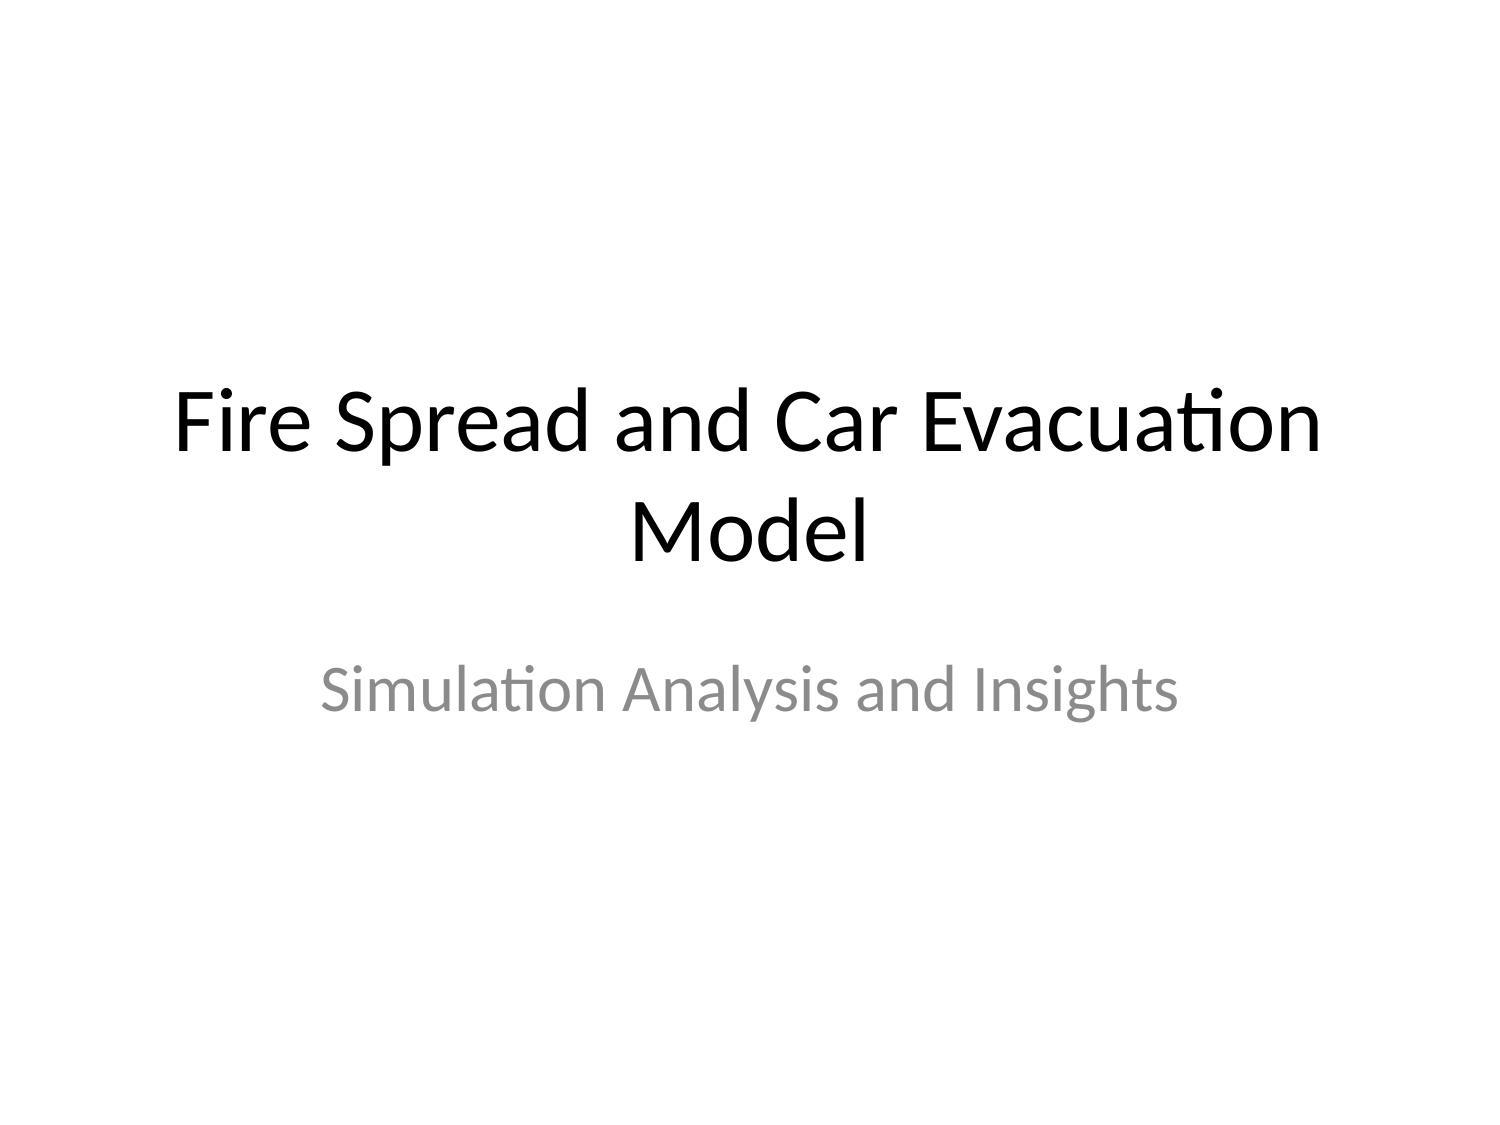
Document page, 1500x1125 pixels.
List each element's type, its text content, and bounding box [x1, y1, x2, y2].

title Fire Spread and Car Evacuation Model [112, 349, 1388, 591]
subtitle Simulation Analysis and Insights [225, 637, 1275, 925]
